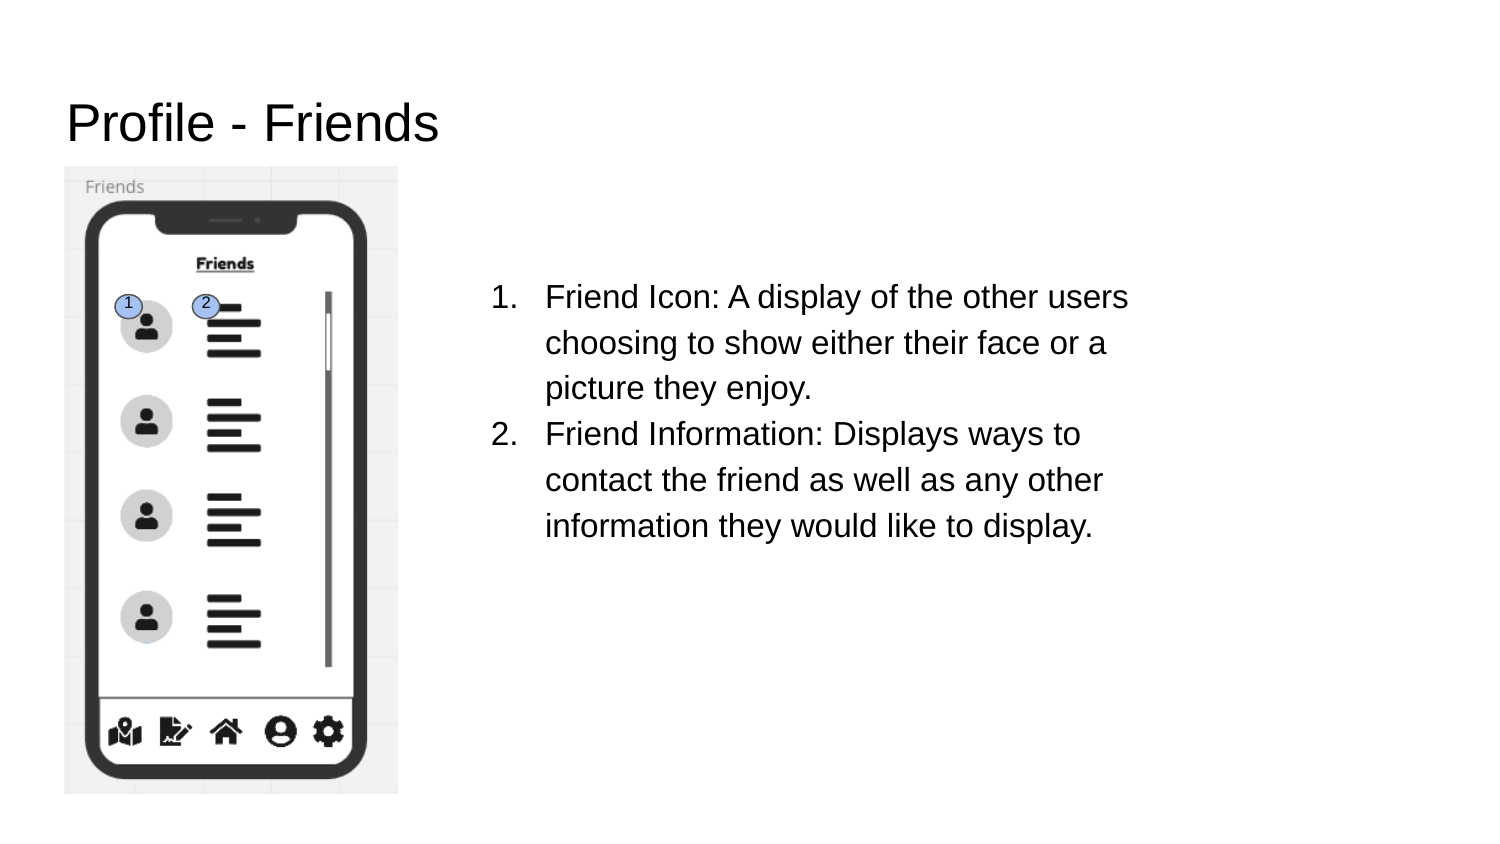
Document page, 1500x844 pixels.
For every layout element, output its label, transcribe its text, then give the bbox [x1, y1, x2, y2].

title Profile - Friends [51, 72, 1449, 167]
picture [64, 166, 398, 794]
list Friend Icon: A display of the other users choosing to show either their face or a picture they enjoy. Friend Information: Displays ways to contact the friend as well as any other information they would like to display. [454, 254, 1178, 729]
